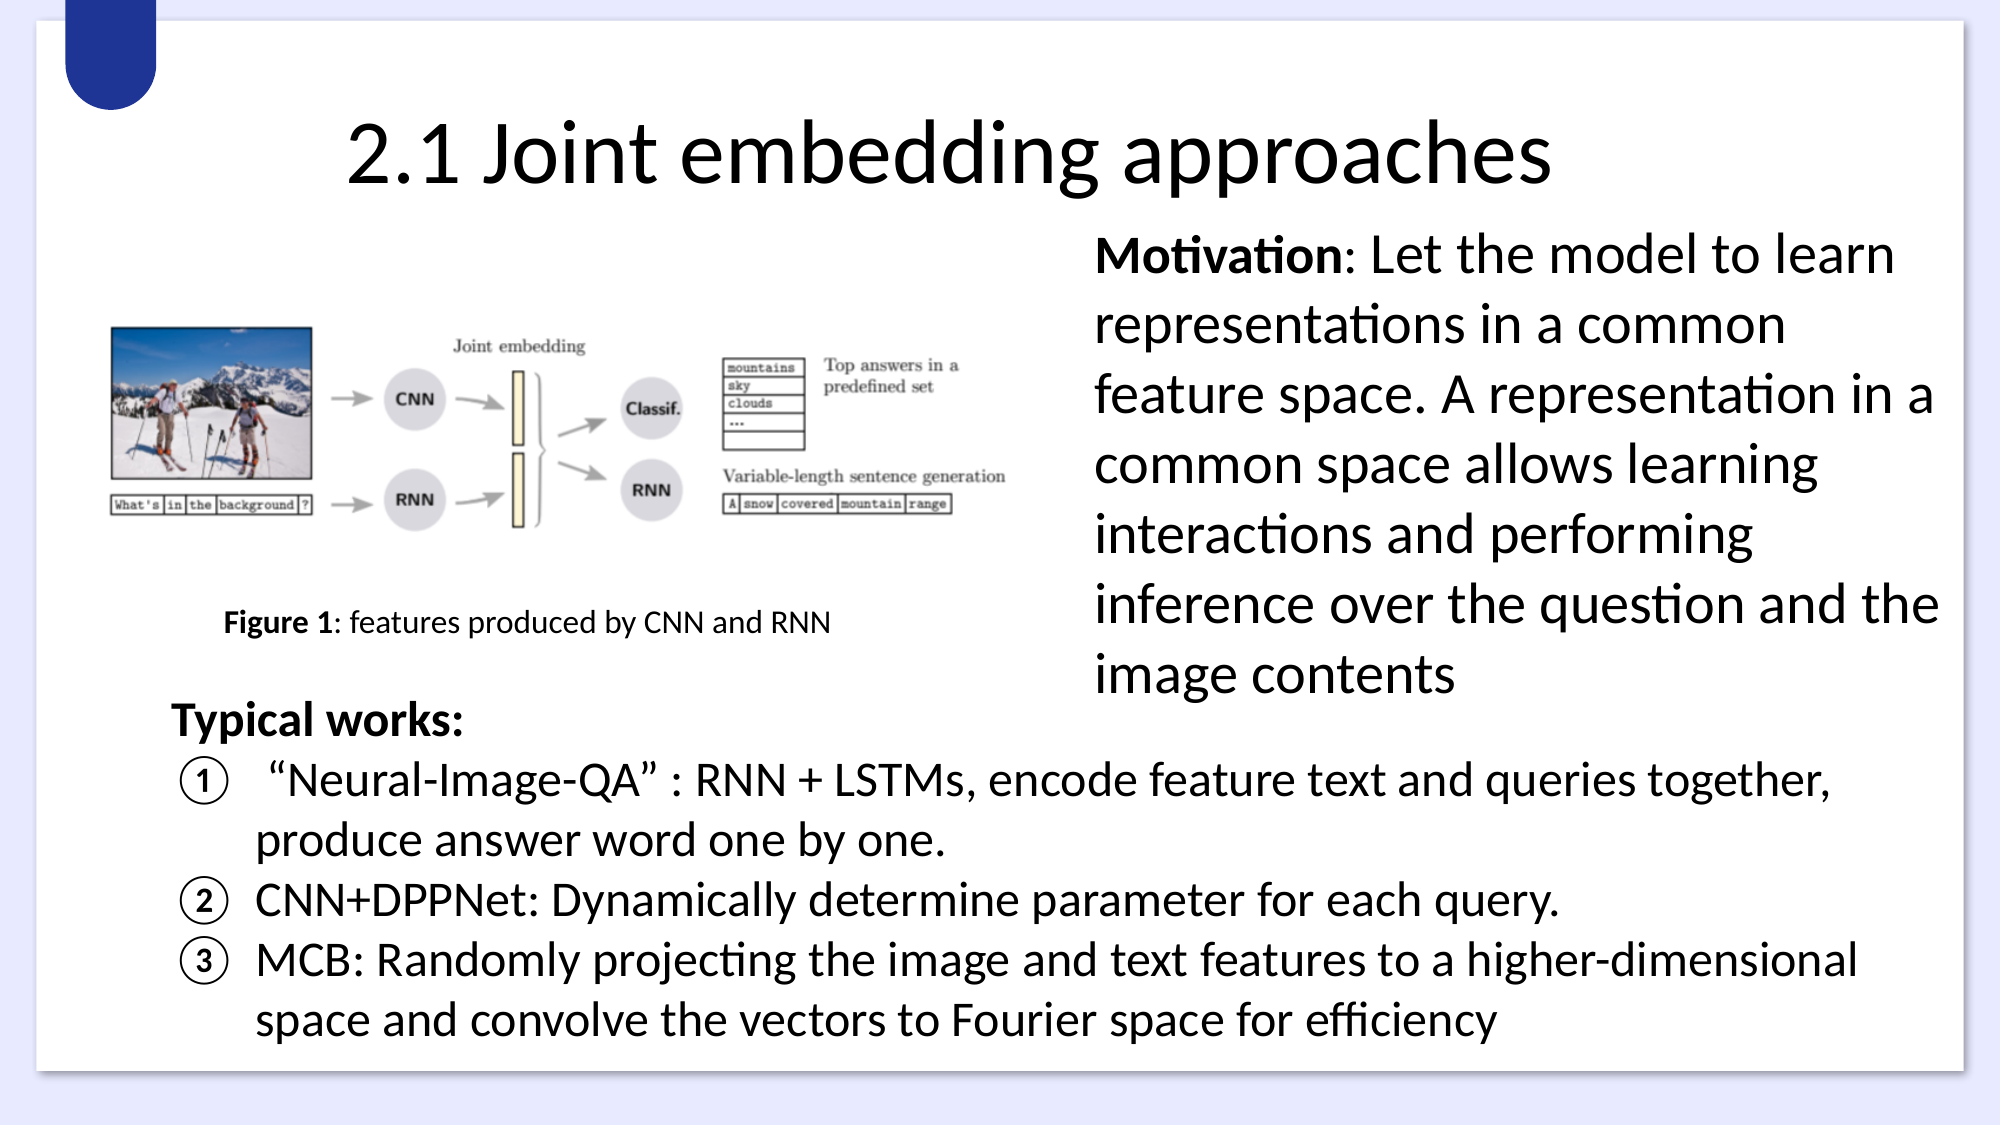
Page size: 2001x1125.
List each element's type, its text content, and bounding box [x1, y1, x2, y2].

text_box [64, 0, 158, 111]
text_box Motivation: Let the model to learn representations in a common feature space. A representation in a common space allows learning interactions and performing inference over the question and the image contents [1079, 208, 1972, 713]
text_box Figure 1: features produced by CNN and RNN [209, 592, 881, 648]
text_box 2.1 Joint embedding approaches [303, 84, 1598, 209]
picture [52, 270, 1080, 558]
text_box [35, 20, 1965, 1072]
text_box Typical works: “Neural-Image-QA” : RNN + LSTMs, encode feature text and queries together, produce answer word one by one. CNN+DPPNet: Dynamically determine parameter for each query. MCB: Randomly projecting the image and text features to a higher-dimensional space and convolve the vectors to Fourier space for efficiency [156, 679, 1936, 1054]
